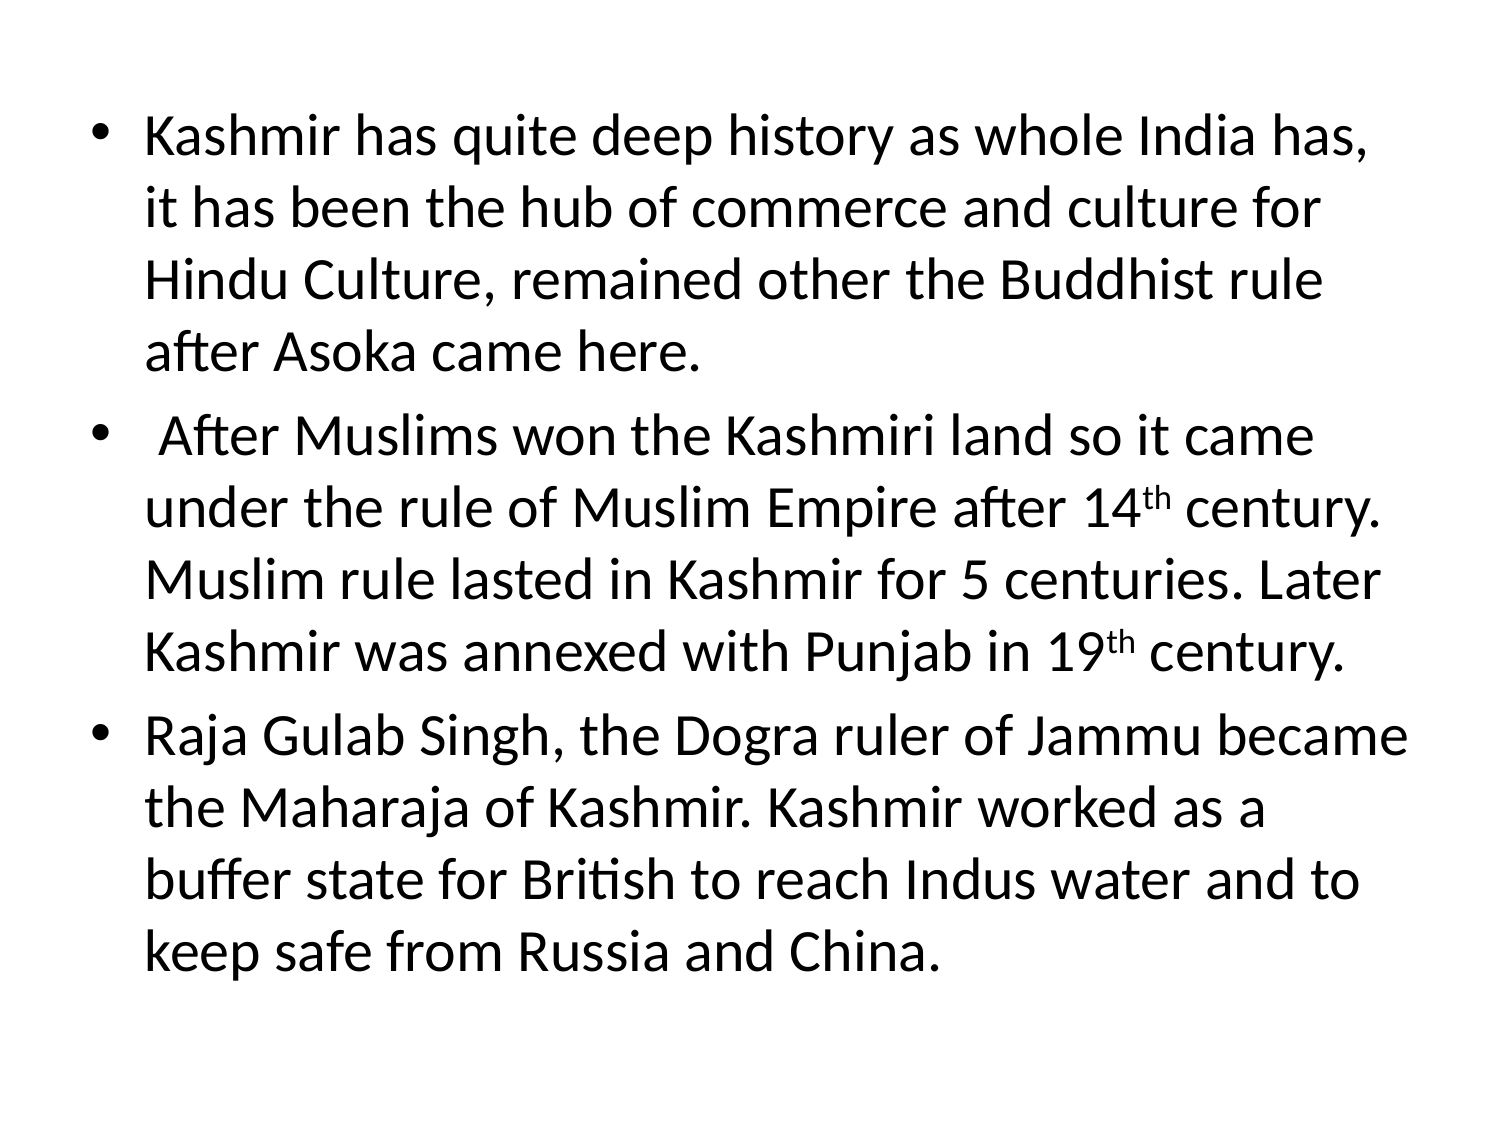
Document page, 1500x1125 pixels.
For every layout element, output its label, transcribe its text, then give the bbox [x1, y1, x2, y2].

list Kashmir has quite deep history as whole India has, it has been the hub of commerce and culture for Hindu Culture, remained other the Buddhist rule after Asoka came here. After Muslims won the Kashmiri land so it came under the rule of Muslim Empire after 14th century. Muslim rule lasted in Kashmir for 5 centuries. Later Kashmir was annexed with Punjab in 19th century. Raja Gulab Singh, the Dogra ruler of Jammu became the Maharaja of Kashmir. Kashmir worked as a buffer state for British to reach Indus water and to keep safe from Russia and China. [75, 87, 1425, 1005]
